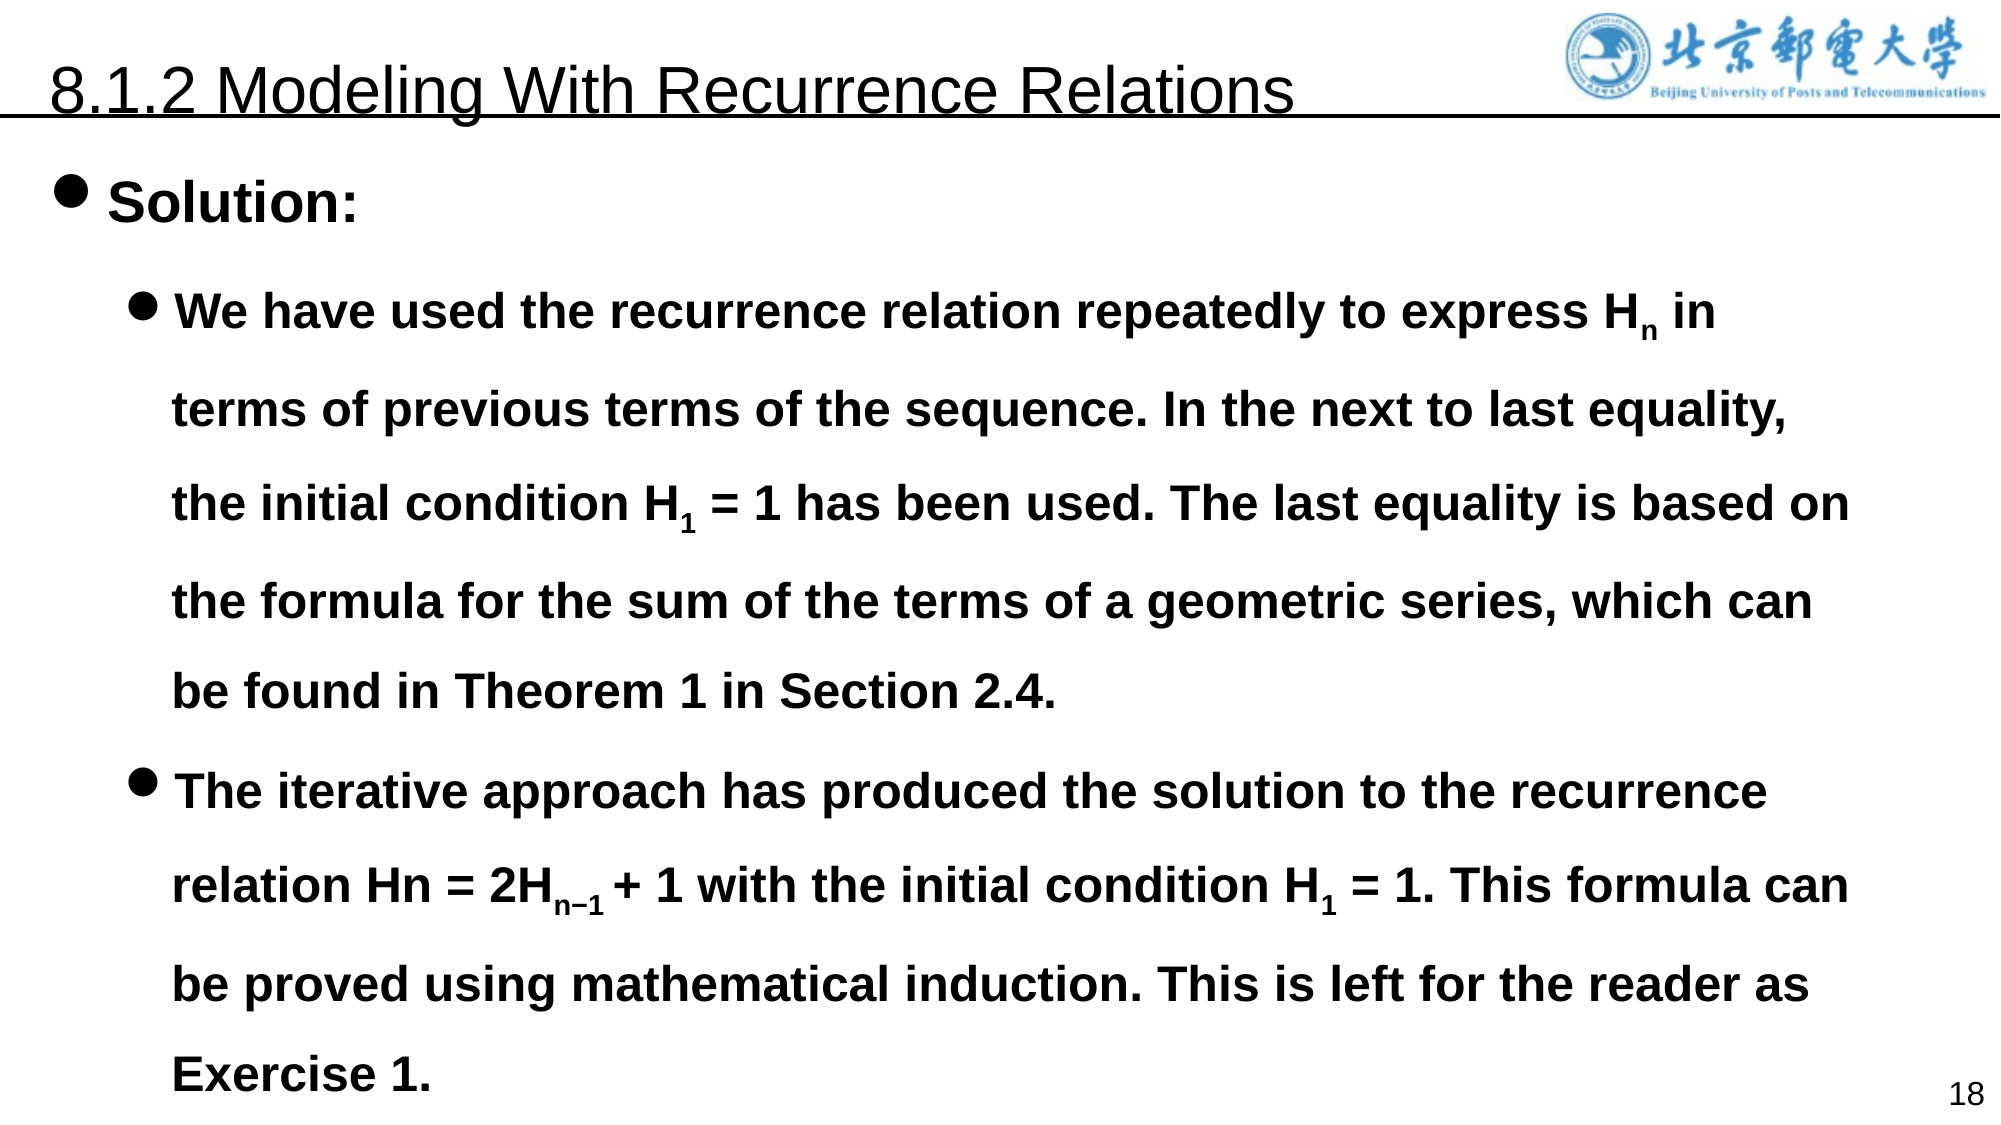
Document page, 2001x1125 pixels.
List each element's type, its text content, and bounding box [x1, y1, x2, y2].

text_box 8.1.2 Modeling With Recurrence Relations [34, 0, 1849, 135]
text_box Solution: We have used the recurrence relation repeatedly to express Hn in terms of previous terms of the sequence. In the next to last equality, the initial condition H1 = 1 has been used. The last equality is based on the formula for the sum of the terms of a geometric series, which can be found in Theorem 1 in Section 2.4. The iterative approach has produced the solution to the recurrence relation Hn = 2Hn−1 + 1 with the initial condition H1 = 1. This formula can be proved using mathematical induction. This is left for the reader as Exercise 1. [34, 121, 1873, 1123]
picture [1849, 13, 1988, 101]
